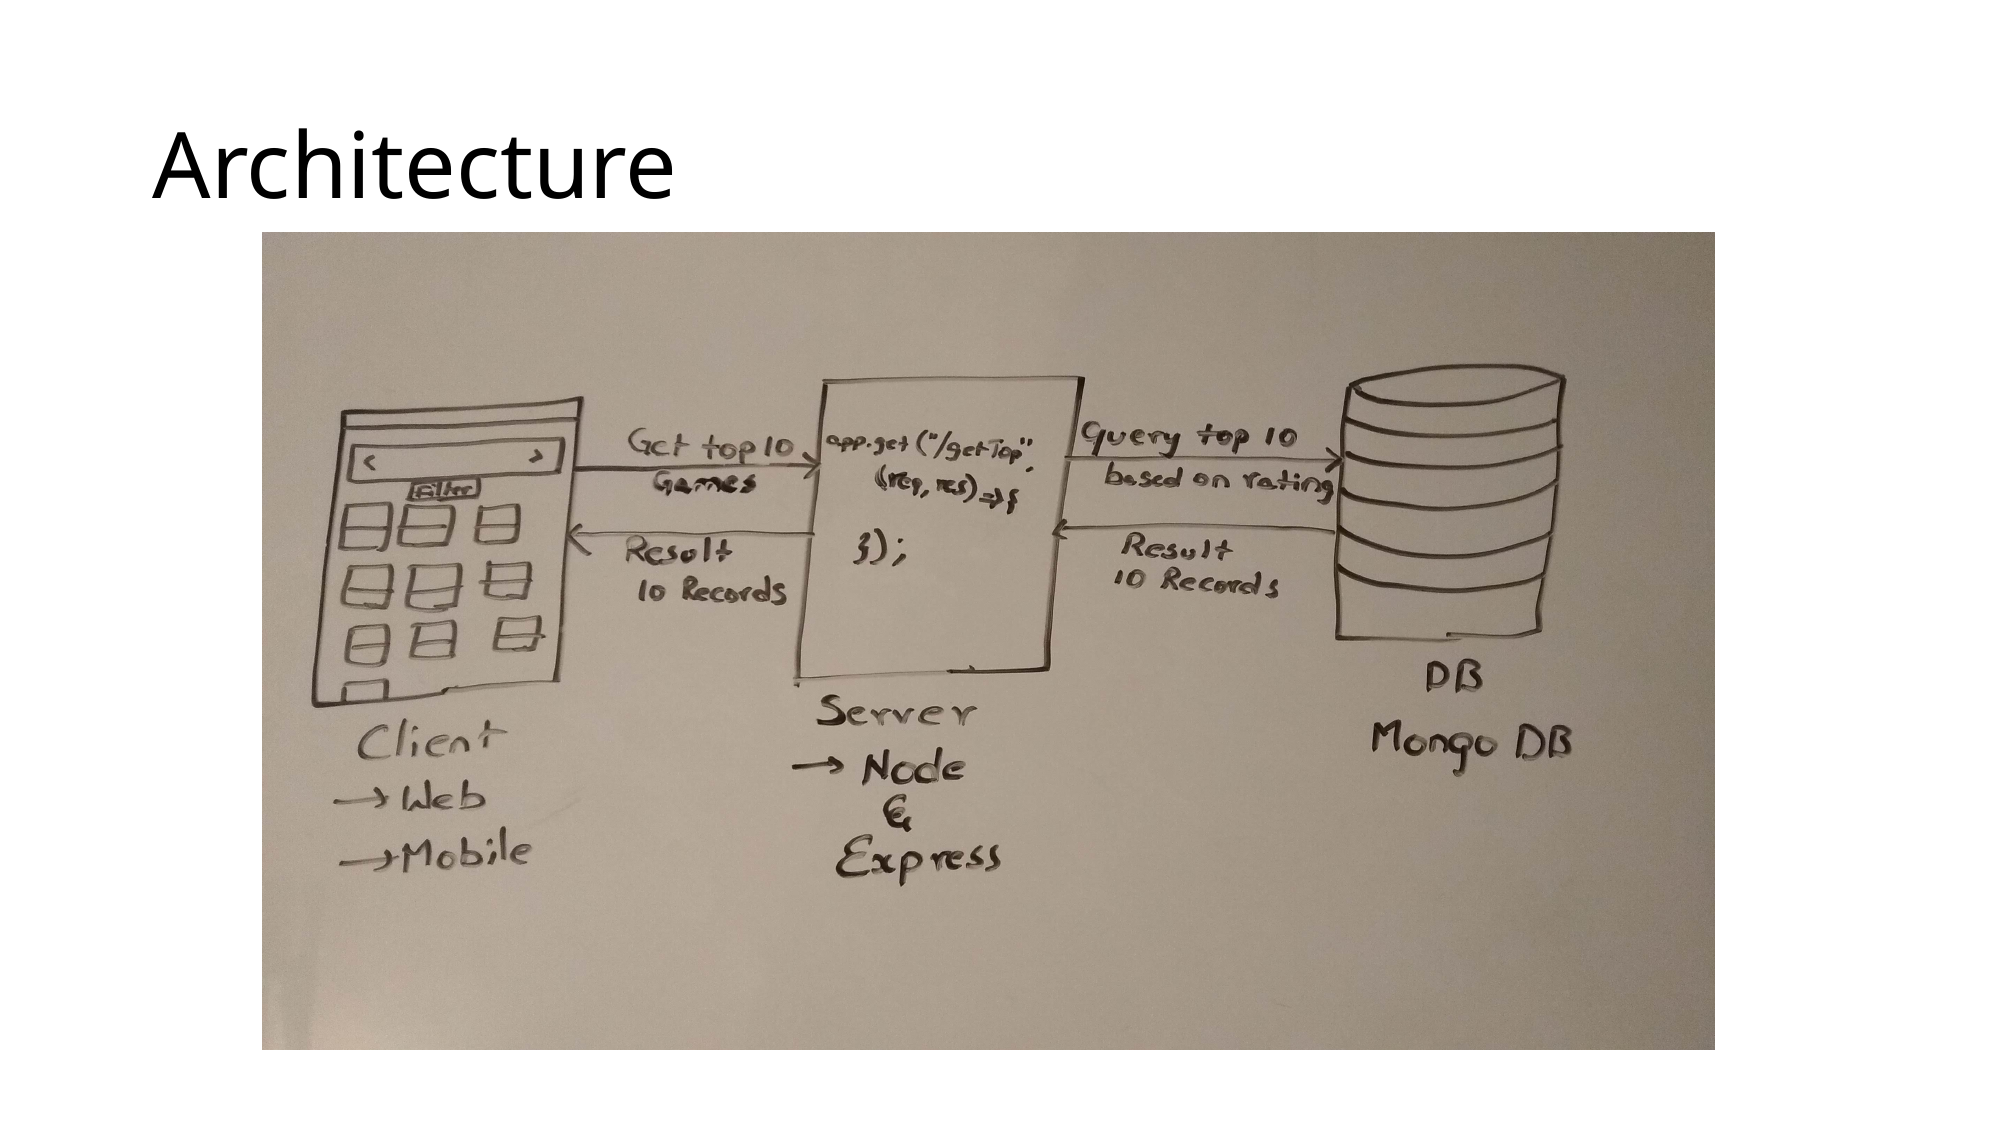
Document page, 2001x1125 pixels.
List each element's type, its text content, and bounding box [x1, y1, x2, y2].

title Architecture [137, 59, 1863, 278]
picture [262, 232, 1715, 1050]
